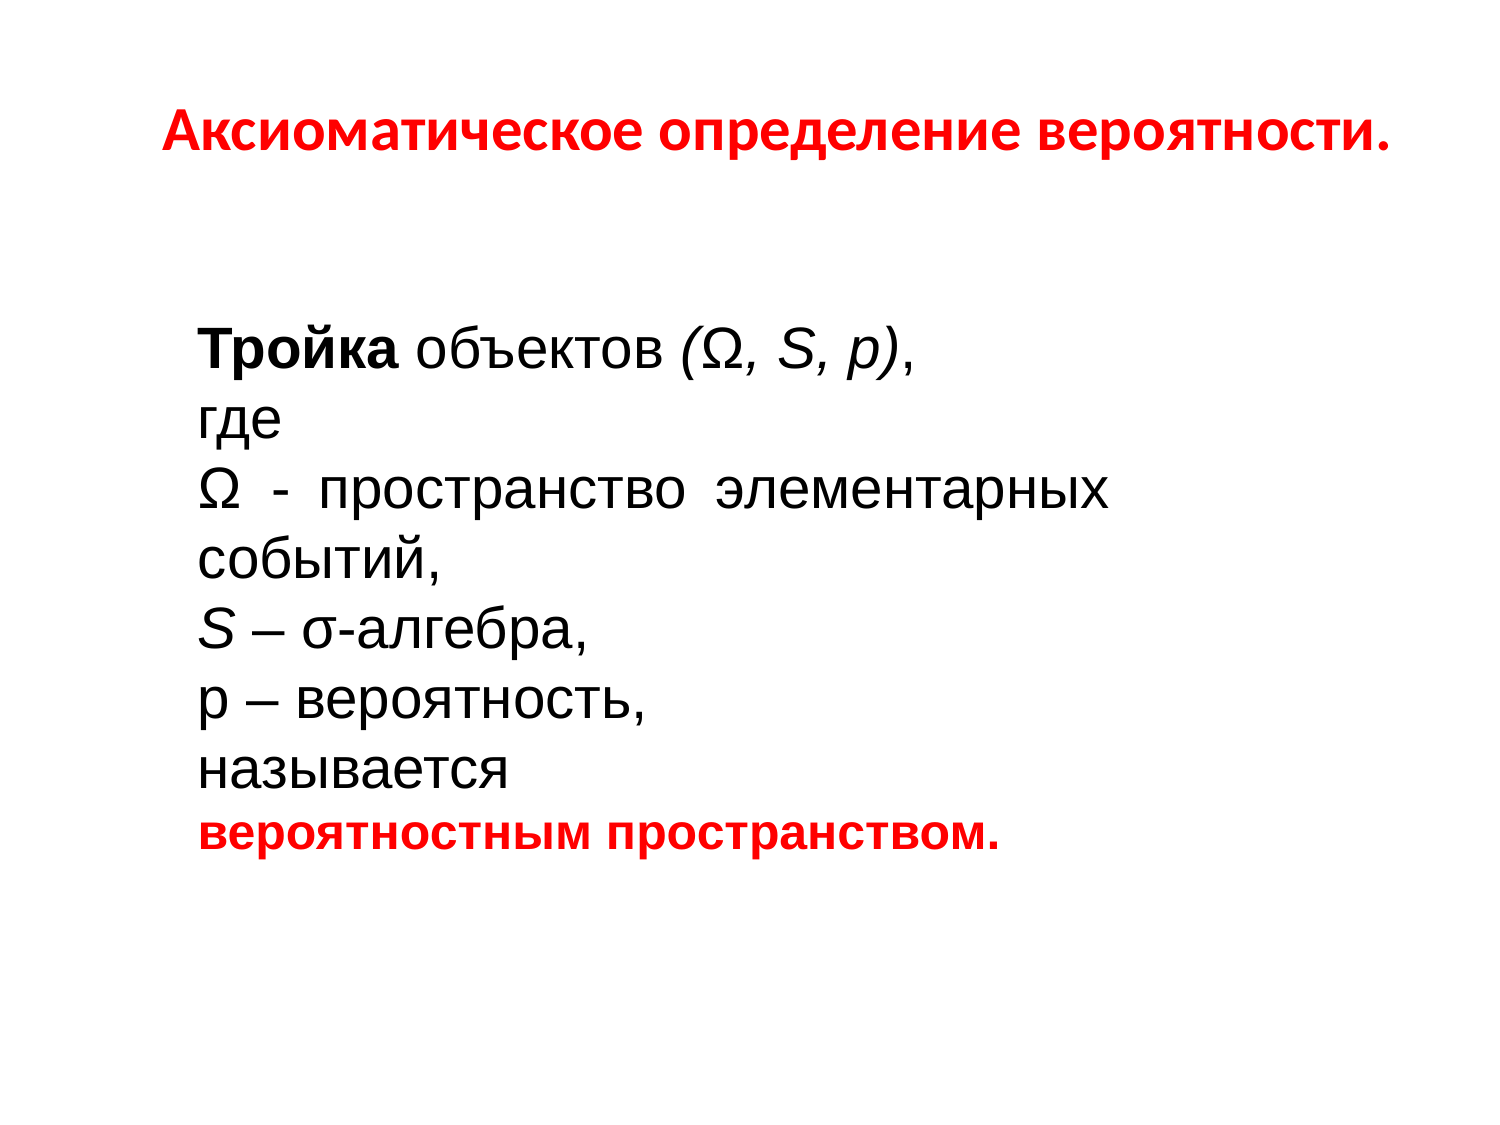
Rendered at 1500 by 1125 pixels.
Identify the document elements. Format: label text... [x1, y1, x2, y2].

subtitle [147, 290, 1424, 1083]
title Аксиоматическое определение вероятности. [147, 42, 1423, 284]
text_box Тройка объектов (Ω, S, р), где Ω - пространство элементарных событий, S – σ-алгебра, р – вероятность, называется вероятностным пространством. [183, 302, 1125, 868]
